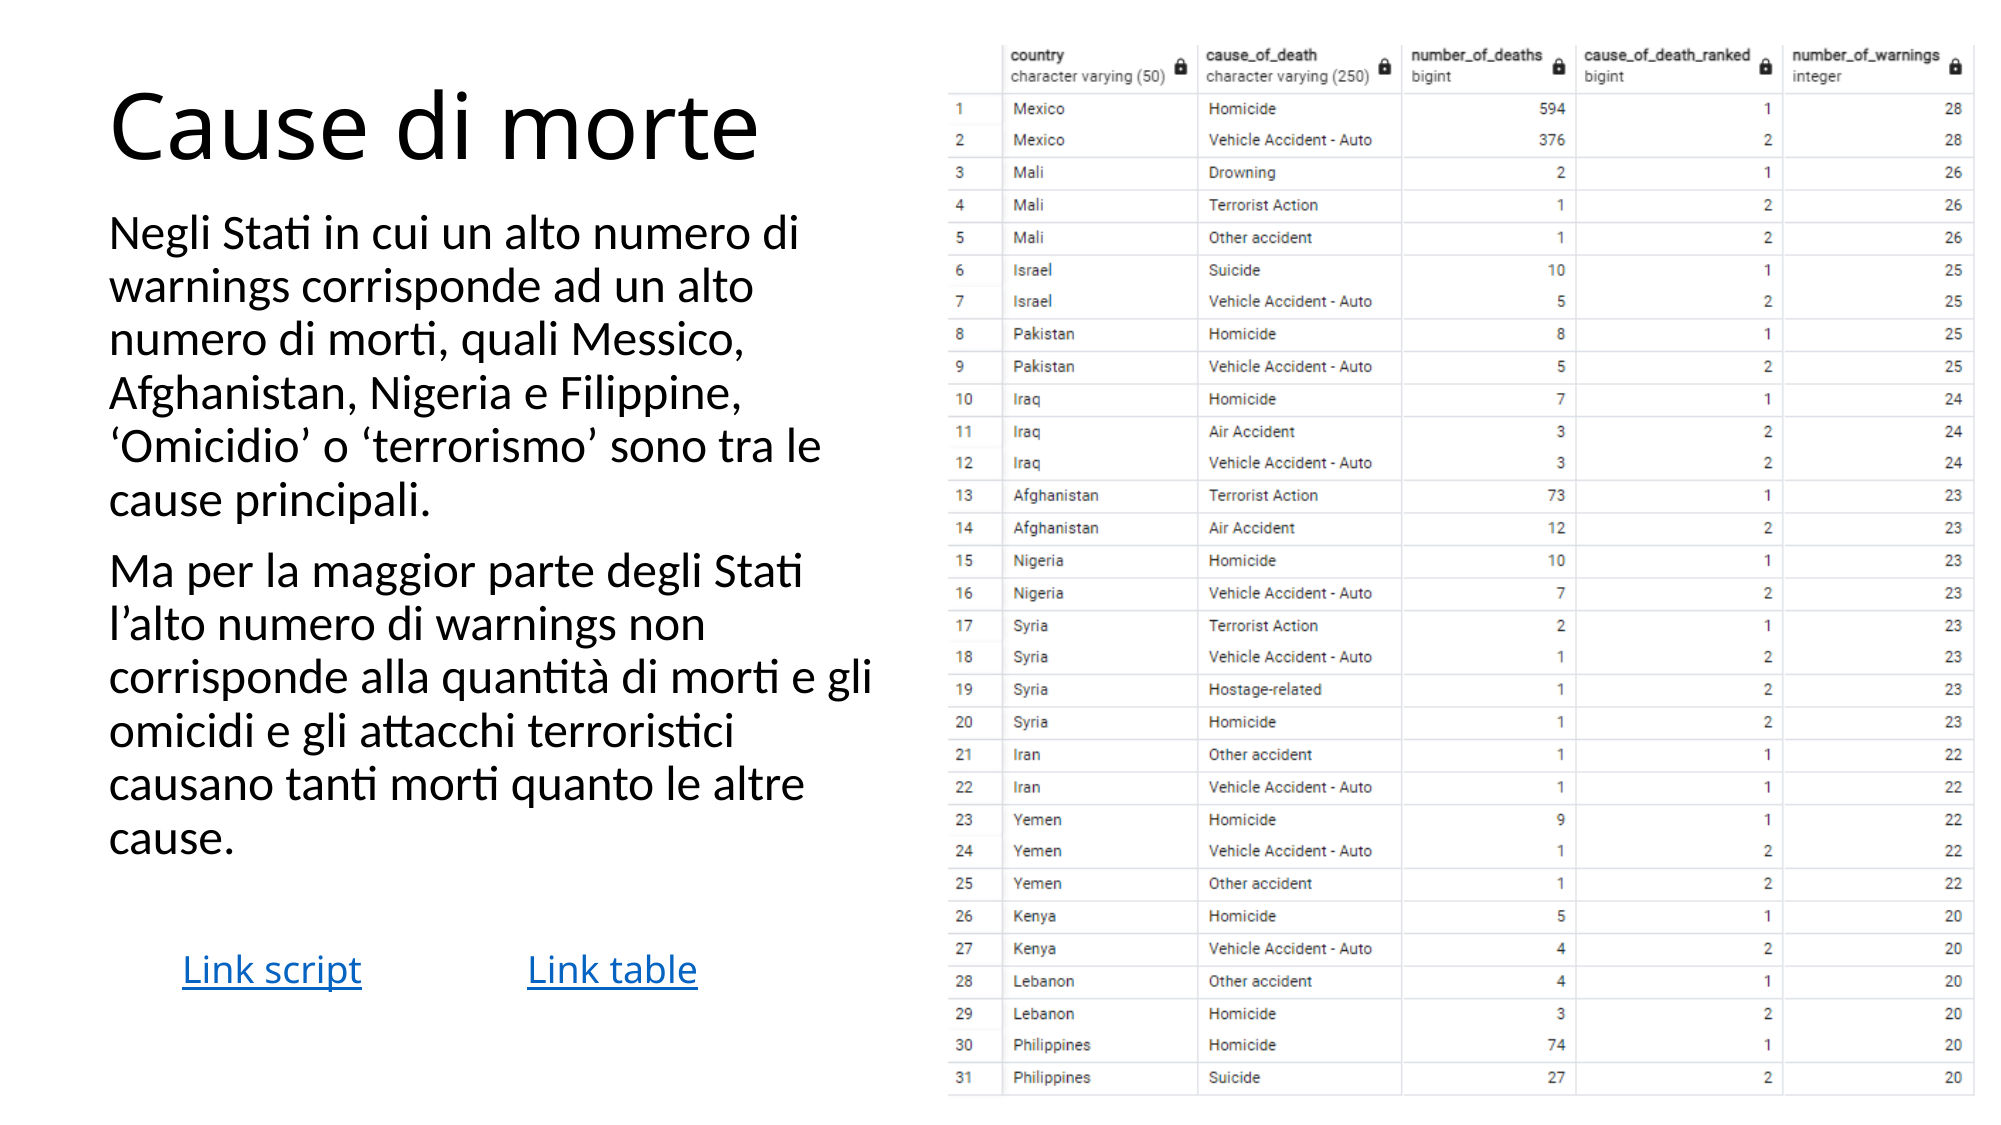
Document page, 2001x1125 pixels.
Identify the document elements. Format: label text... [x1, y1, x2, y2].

title Cause di morte [93, 59, 861, 198]
text_box Link table [512, 938, 716, 1005]
text_box Link script [167, 938, 387, 1005]
list Negli Stati in cui un alto numero di warnings corrisponde ad un alto numero di morti, quali Messico, Afghanistan, Nigeria e Filippine, ‘Omicidio’ o ‘terrorismo’ sono tra le cause principali. Ma per la maggior parte degli Stati l’alto numero di warnings non corrisponde alla quantità di morti e gli omicidi e gli attacchi terroristici causano tanti morti quanto le altre cause. [93, 198, 905, 874]
picture [948, 45, 1982, 1103]
